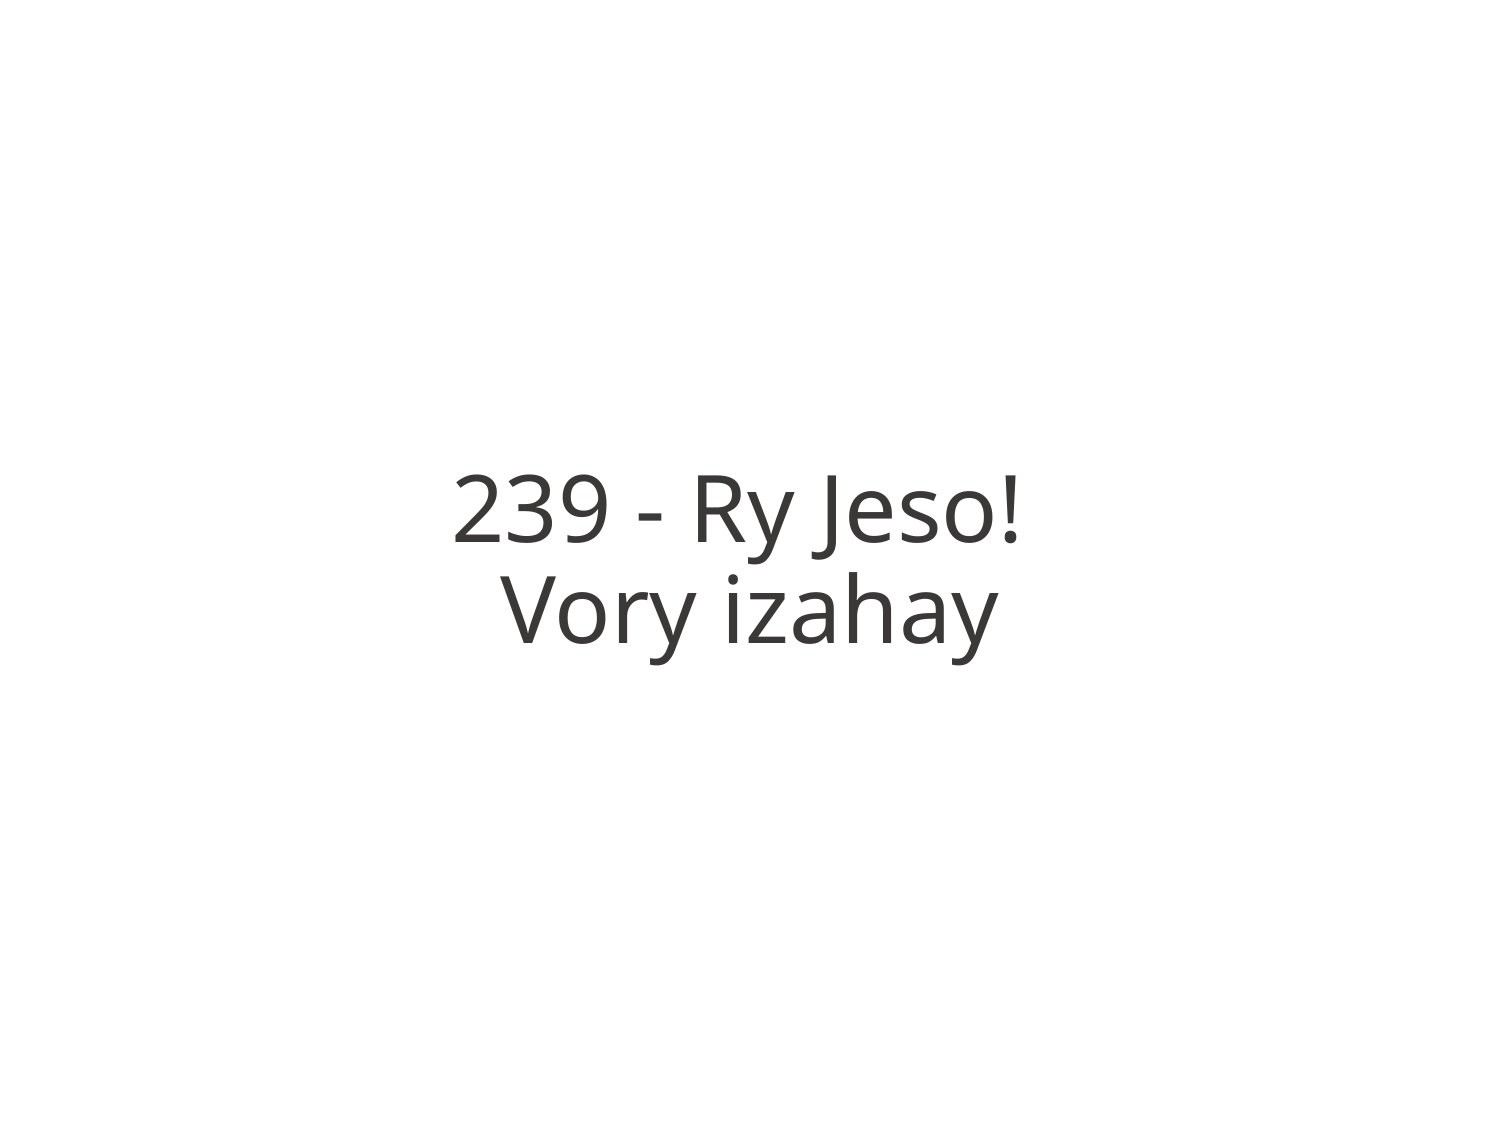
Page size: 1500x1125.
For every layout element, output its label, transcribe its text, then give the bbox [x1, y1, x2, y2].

title 239 - Ry Jeso! Vory izahay [103, 453, 1397, 672]
